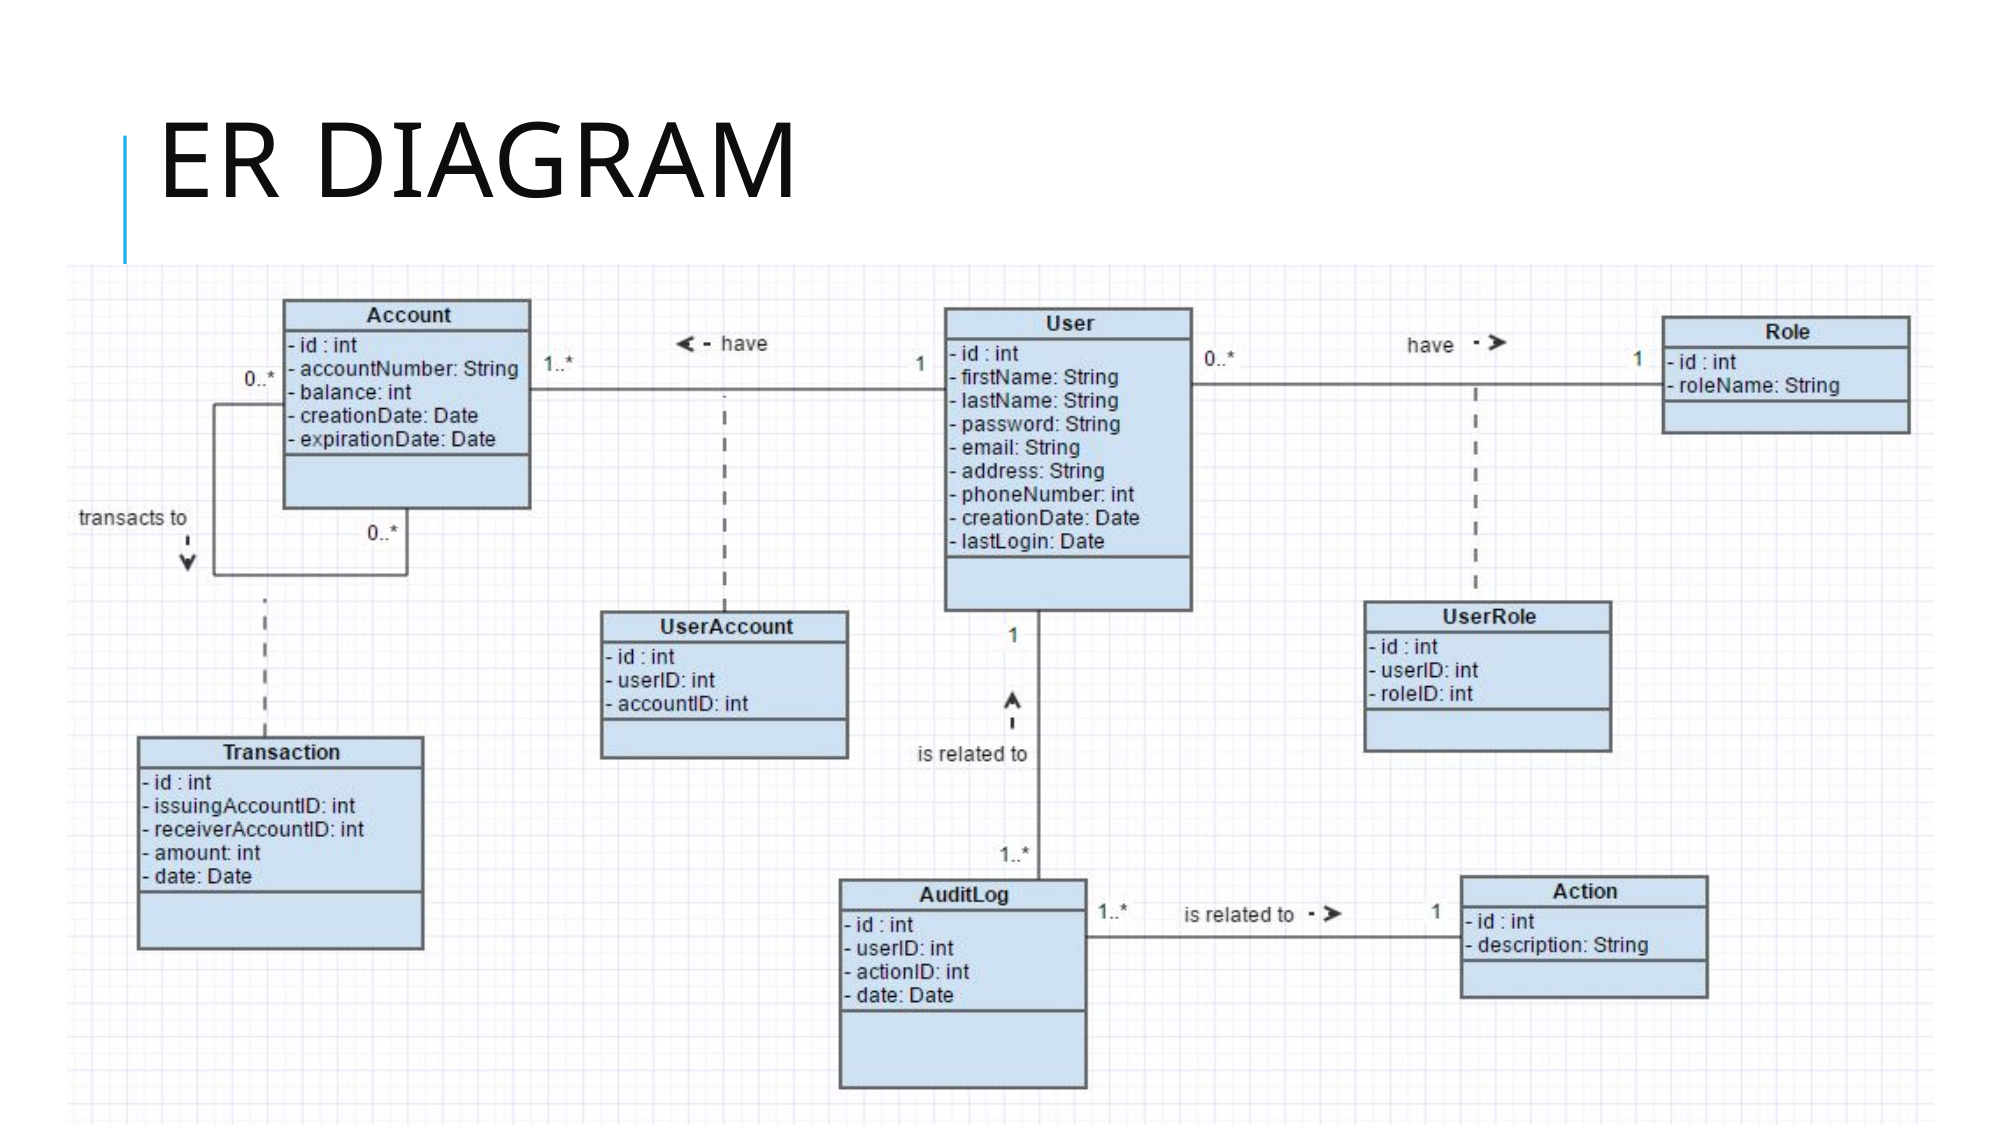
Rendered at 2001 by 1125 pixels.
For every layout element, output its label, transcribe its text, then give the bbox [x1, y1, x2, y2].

text_box ER Diagram [142, 44, 1737, 262]
picture [67, 264, 1934, 1125]
